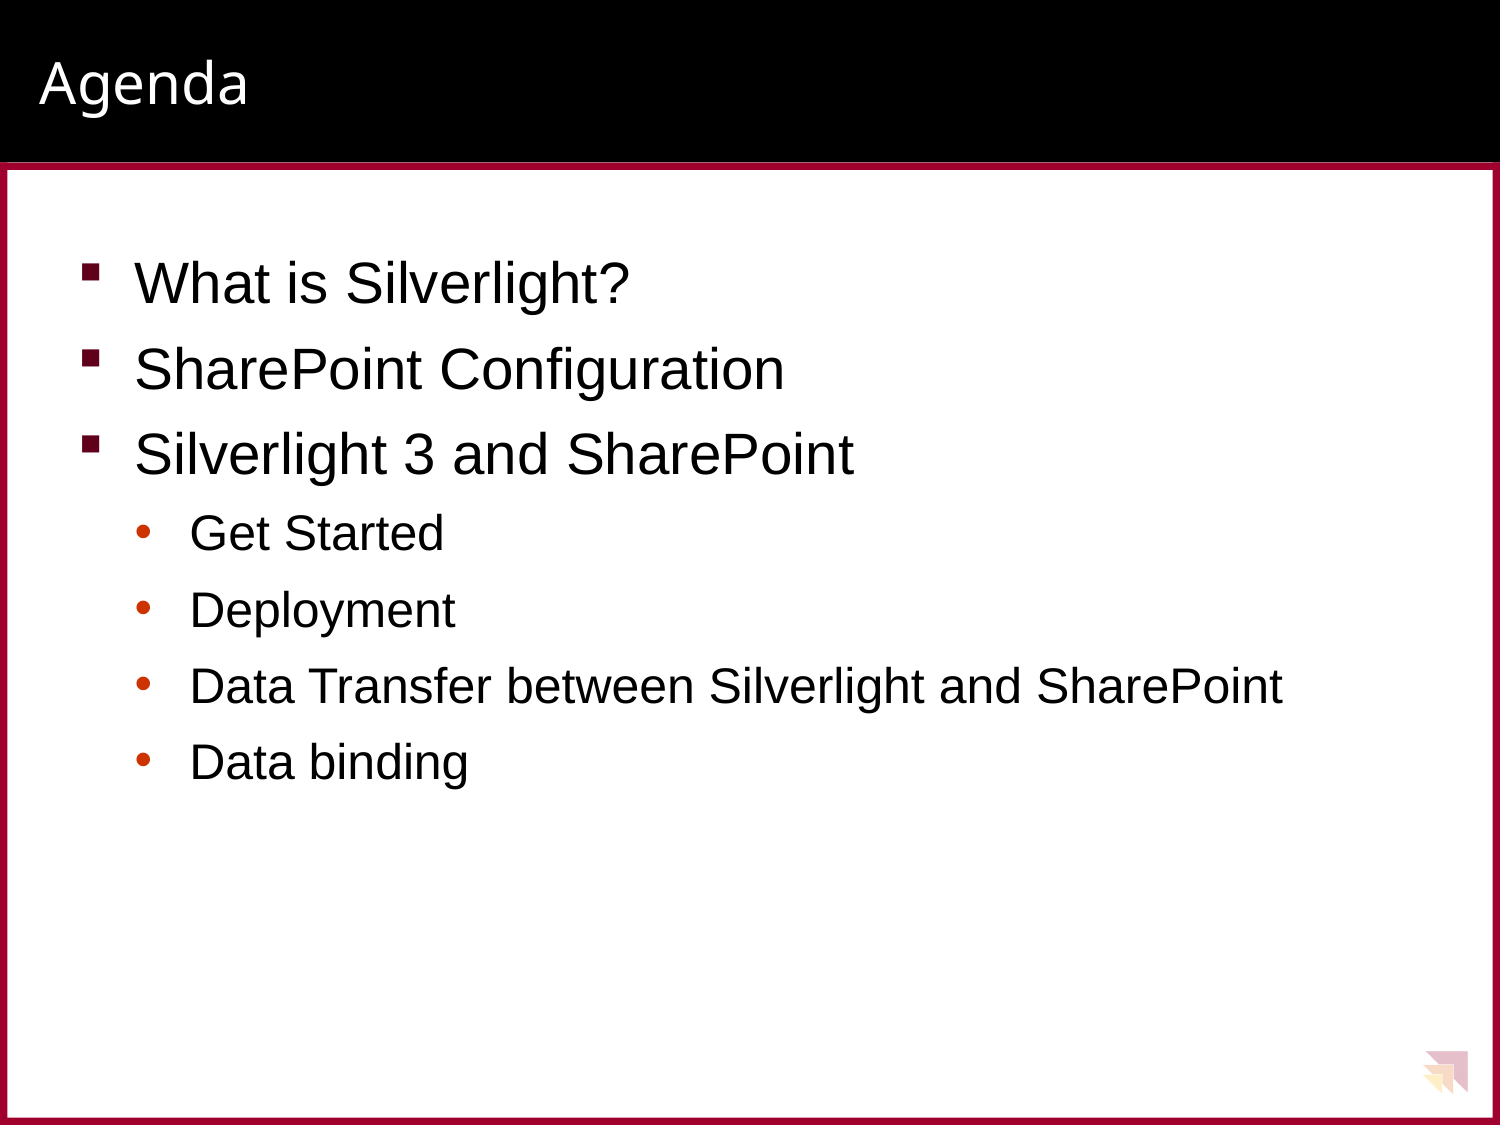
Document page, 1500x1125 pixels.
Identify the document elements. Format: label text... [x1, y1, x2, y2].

title Agenda [24, 12, 1438, 150]
list What is Silverlight? SharePoint Configuration Silverlight 3 and SharePoint Get Started Deployment Data Transfer between Silverlight and SharePoint Data binding [62, 237, 1438, 1088]
